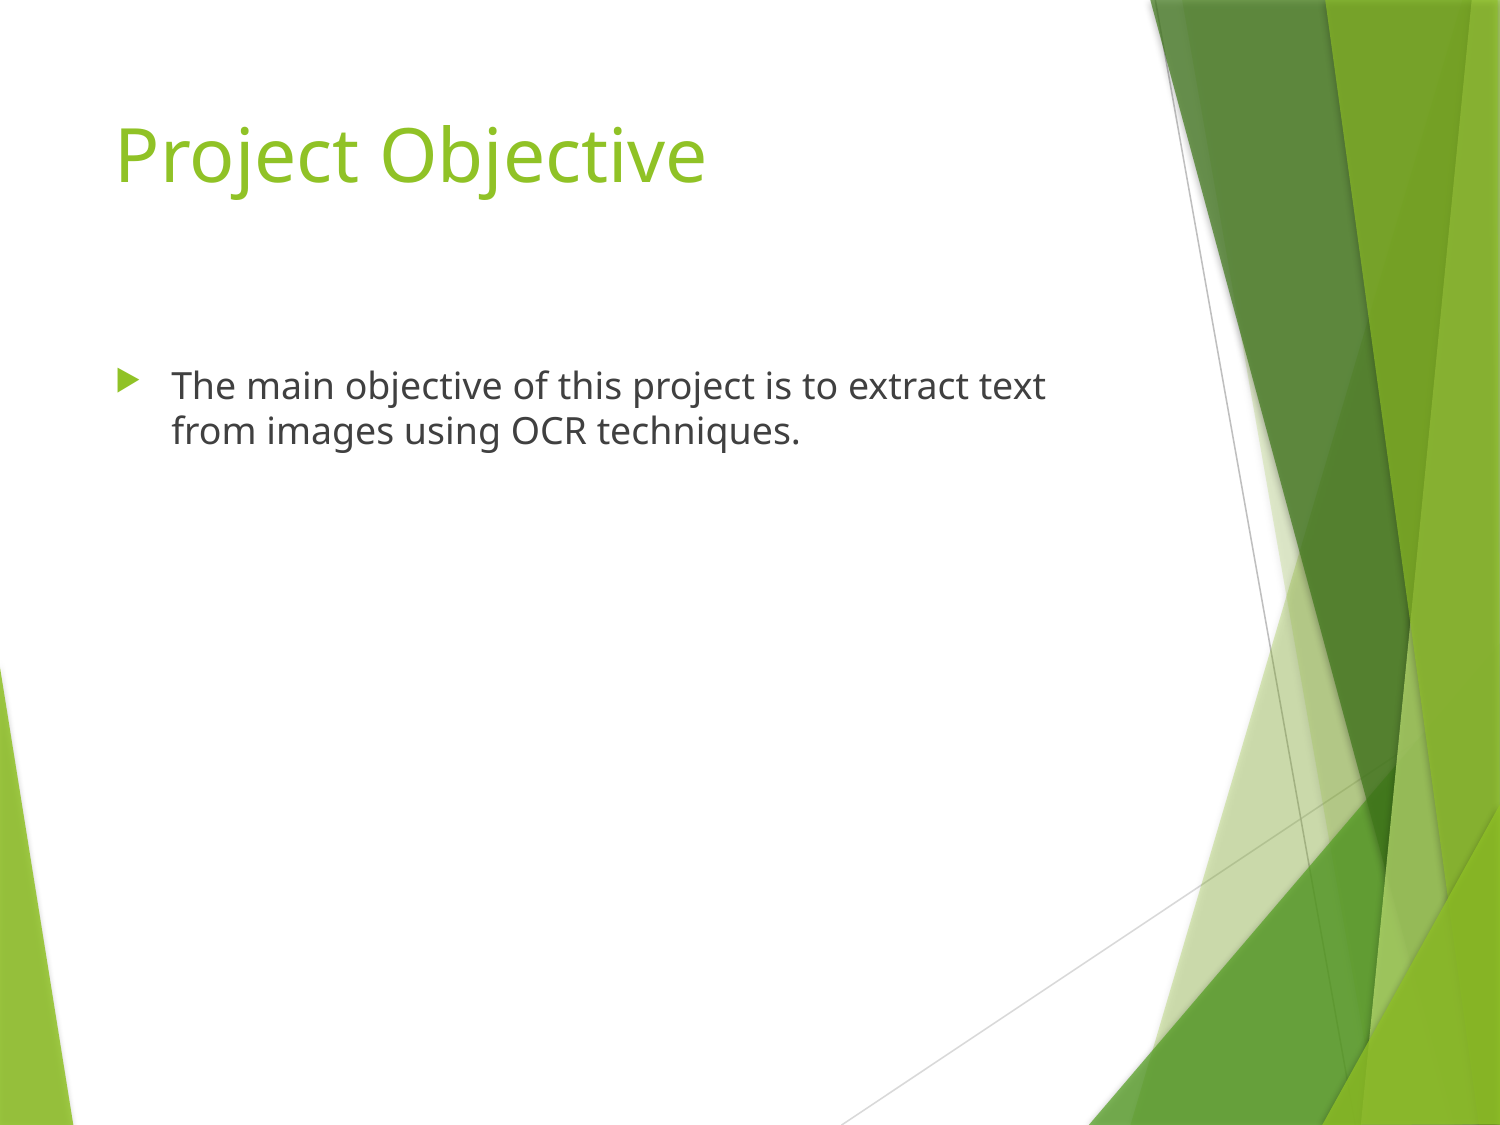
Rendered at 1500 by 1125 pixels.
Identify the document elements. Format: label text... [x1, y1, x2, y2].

list The main objective of this project is to extract text from images using OCR techniques. [99, 354, 1142, 992]
title Project Objective [99, 99, 1142, 317]
